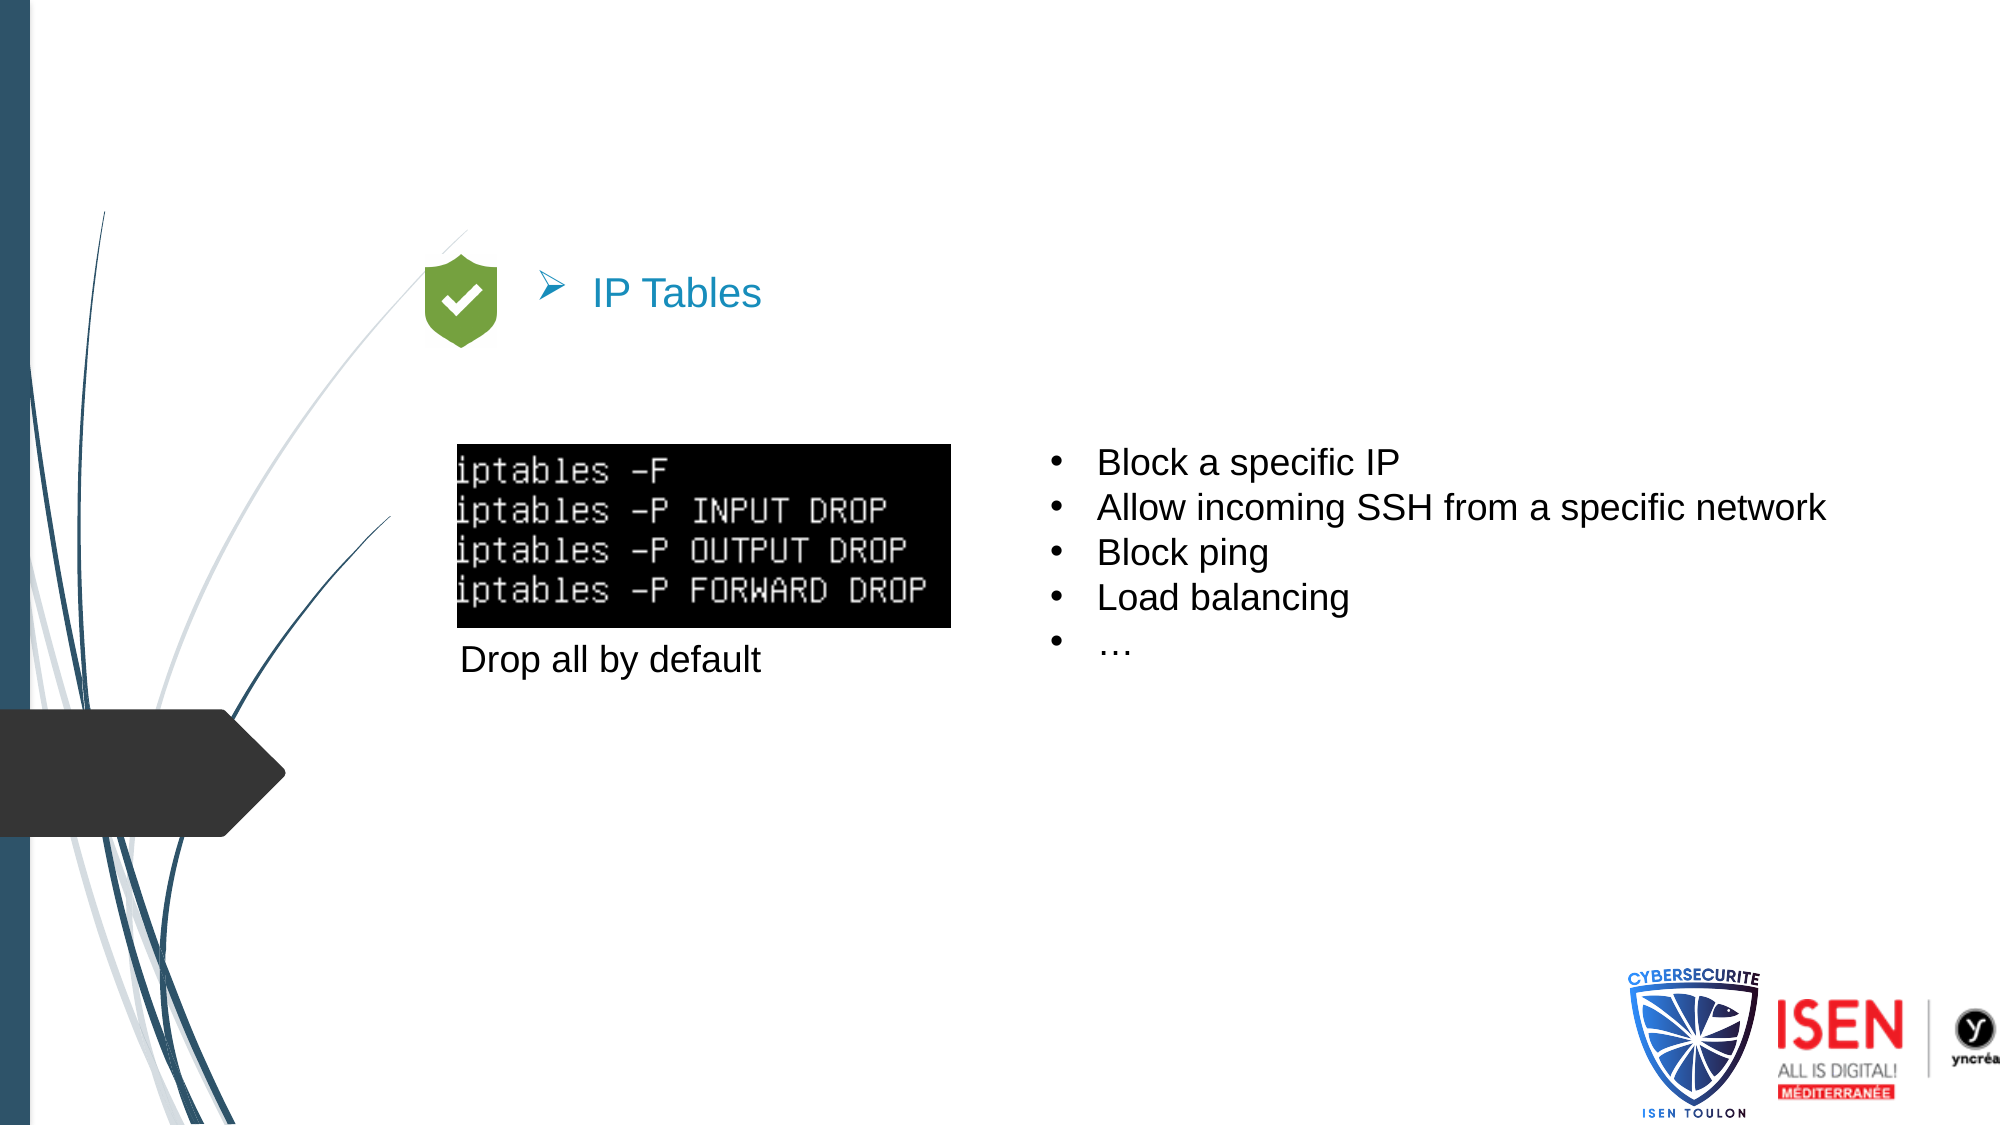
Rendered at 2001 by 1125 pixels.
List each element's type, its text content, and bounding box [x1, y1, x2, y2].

text_box IP Tables [520, 258, 909, 324]
picture [1778, 999, 2000, 1104]
picture [1628, 968, 1760, 1118]
text_box Drop all by default [445, 627, 813, 688]
text_box Block a specific IP Allow incoming SSH from a specific network Block ping Load balancing … [1035, 430, 1950, 671]
picture [425, 253, 498, 349]
picture [457, 443, 951, 628]
